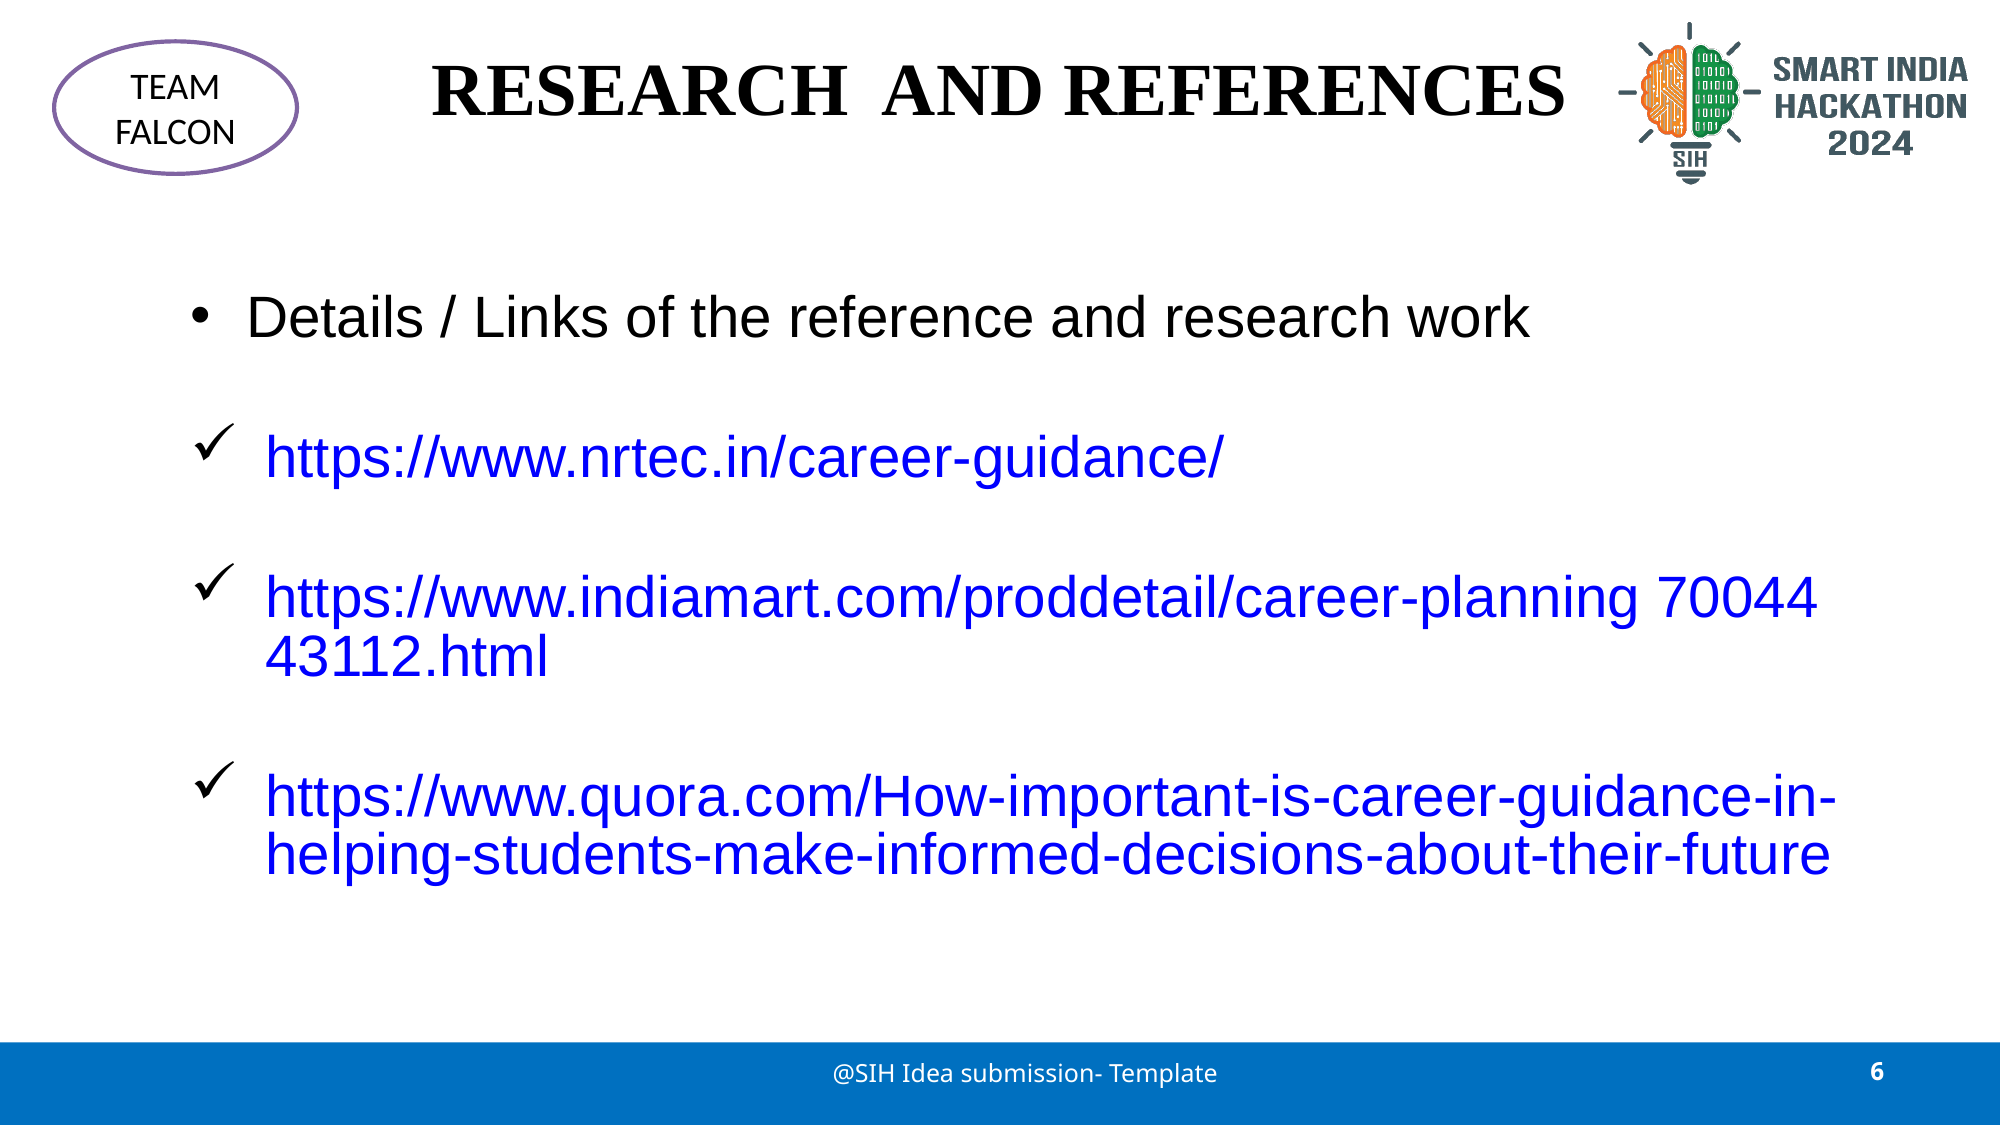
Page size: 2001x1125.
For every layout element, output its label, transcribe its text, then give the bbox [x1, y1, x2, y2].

slide_number 6 [1433, 1042, 1900, 1103]
title RESEARCH AND REFERENCES [99, 0, 1901, 180]
text_box [0, 1042, 2000, 1125]
text_box TEAM FALCON [52, 39, 300, 176]
text_box Details / Links of the reference and research work https://www.nrtec.in/career-guidance/ https://www.indiamart.com/proddetail/career-planning 7004443112.html https://www.quora.com/How-important-is-career-guidance-in-helping-students-make-informed-decisions-about-their-future [175, 272, 1865, 847]
footer @SIH Idea submission- Template [762, 1042, 1289, 1103]
picture [1607, 13, 1977, 202]
